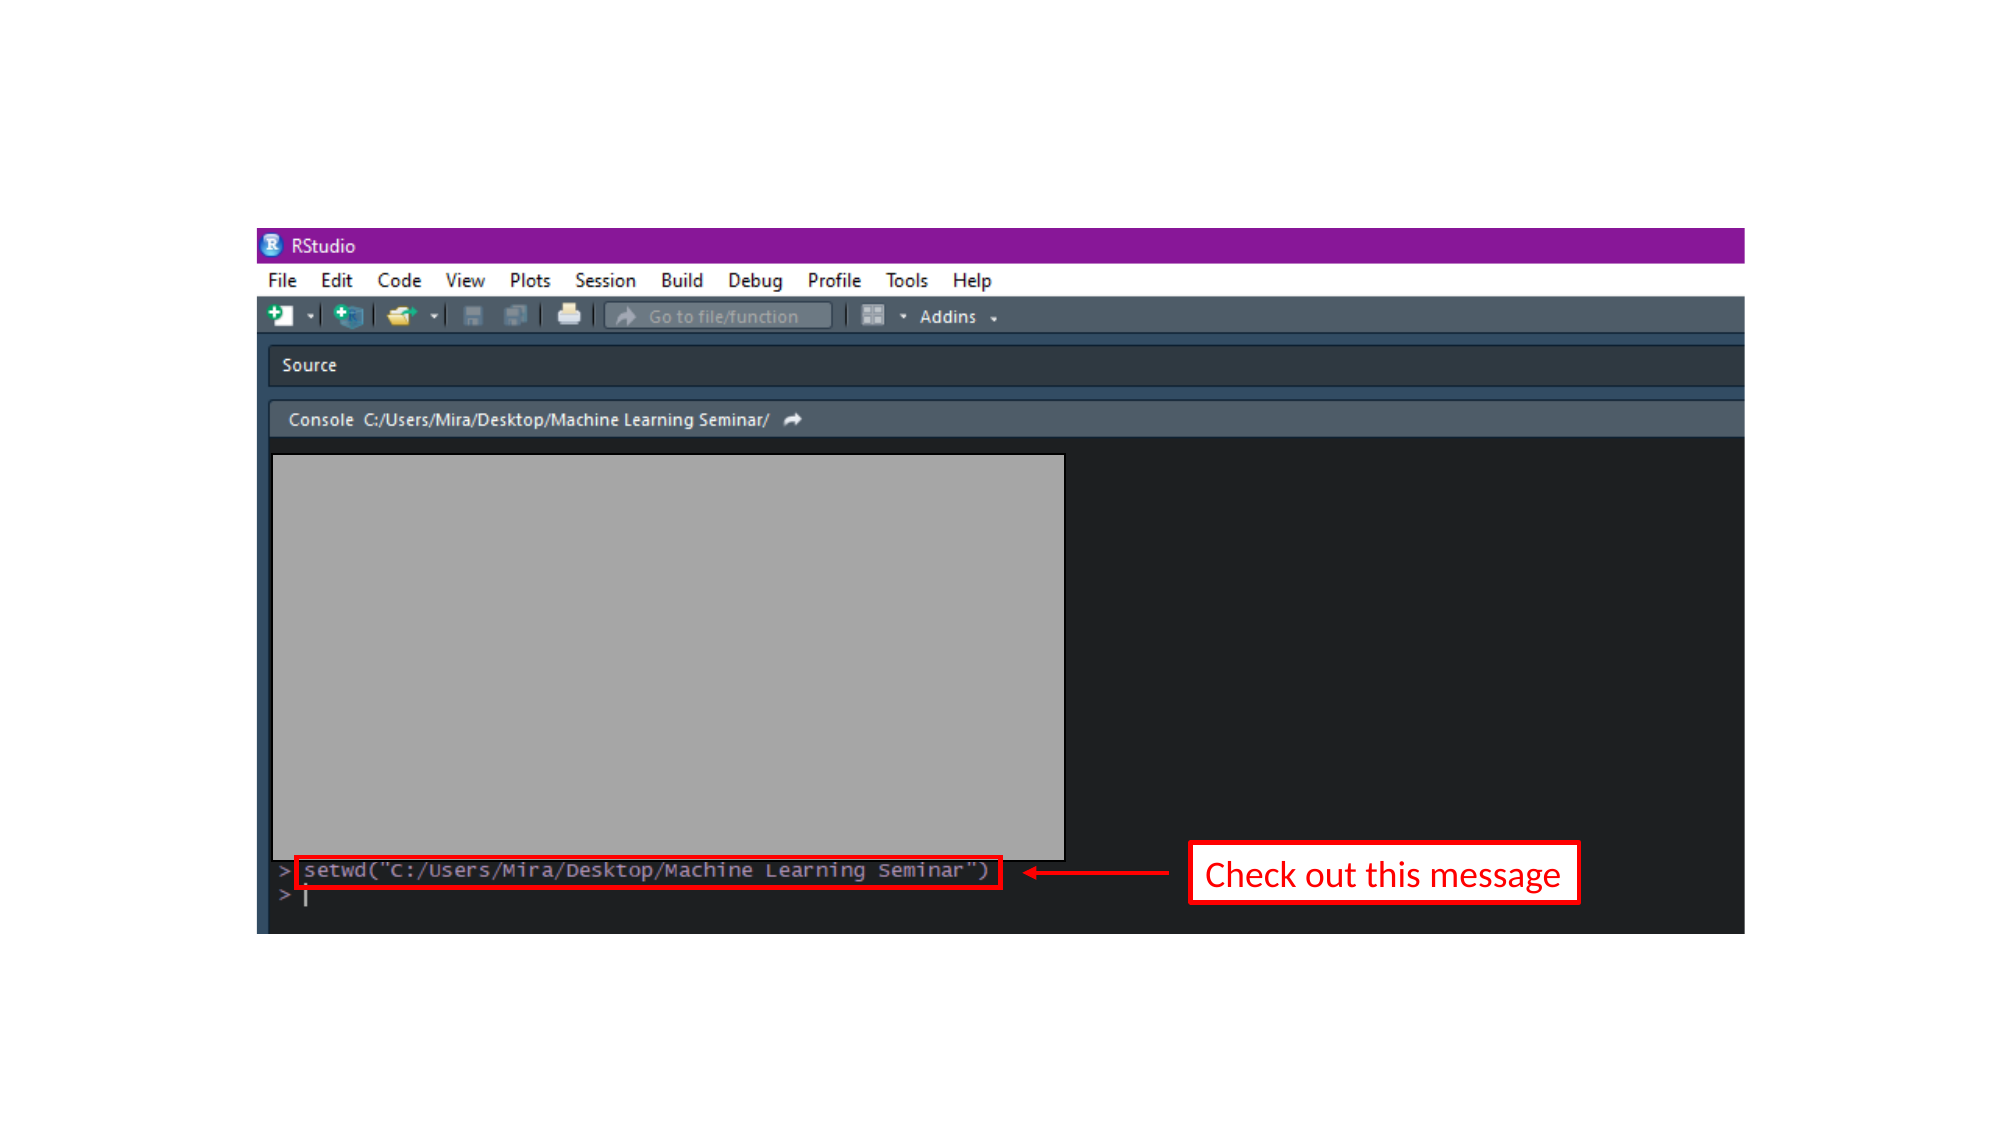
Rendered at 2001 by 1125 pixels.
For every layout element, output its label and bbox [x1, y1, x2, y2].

picture [256, 228, 1745, 934]
